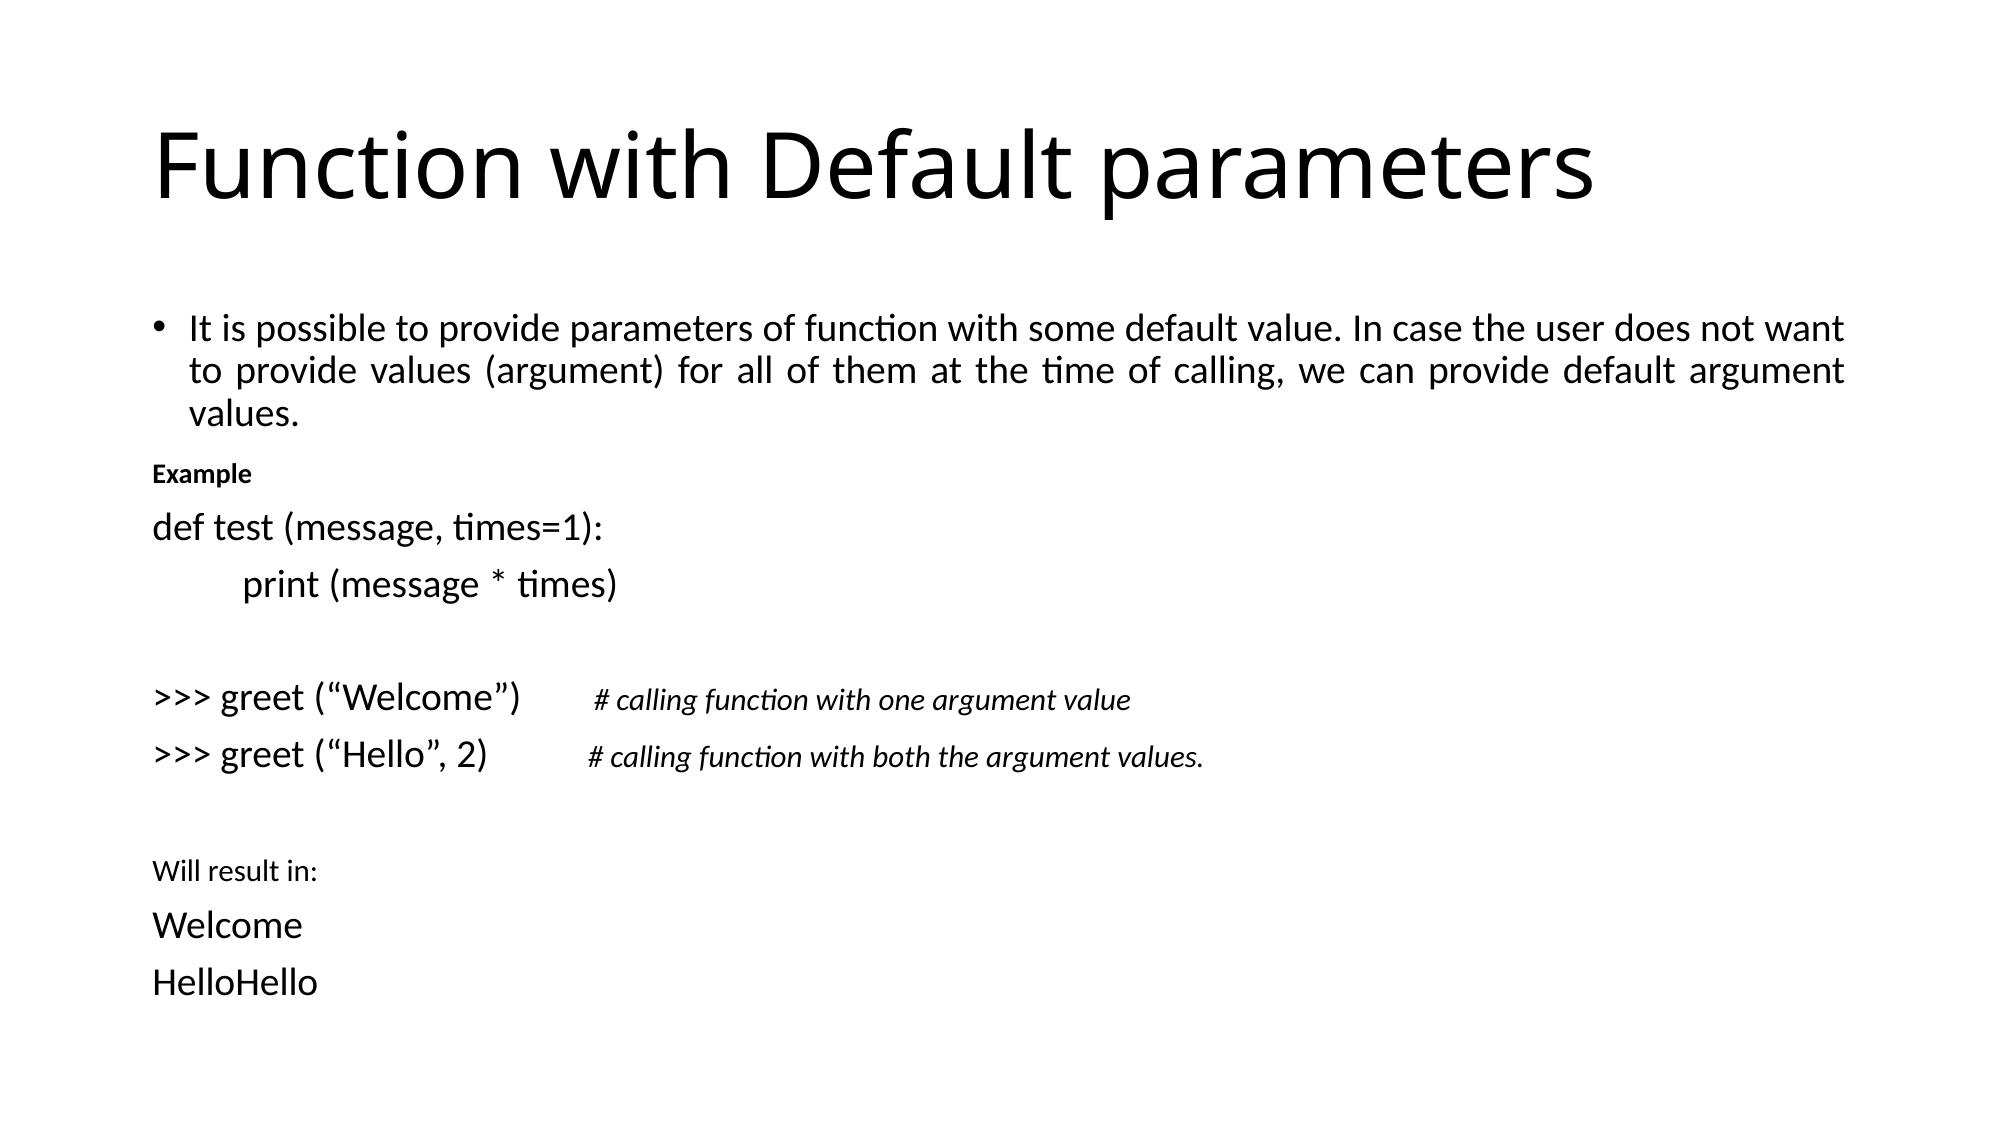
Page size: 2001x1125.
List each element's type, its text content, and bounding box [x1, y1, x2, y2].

list It is possible to provide parameters of function with some default value. In case the user does not want to provide values (argument) for all of them at the time of calling, we can provide default argument values. Example def test (message, times=1): print (message * times) >>> greet (“Welcome”) # calling function with one argument value >>> greet (“Hello”, 2) # calling function with both the argument values. Will result in: Welcome HelloHello [137, 299, 1863, 1014]
title Function with Default parameters [137, 59, 1863, 278]
